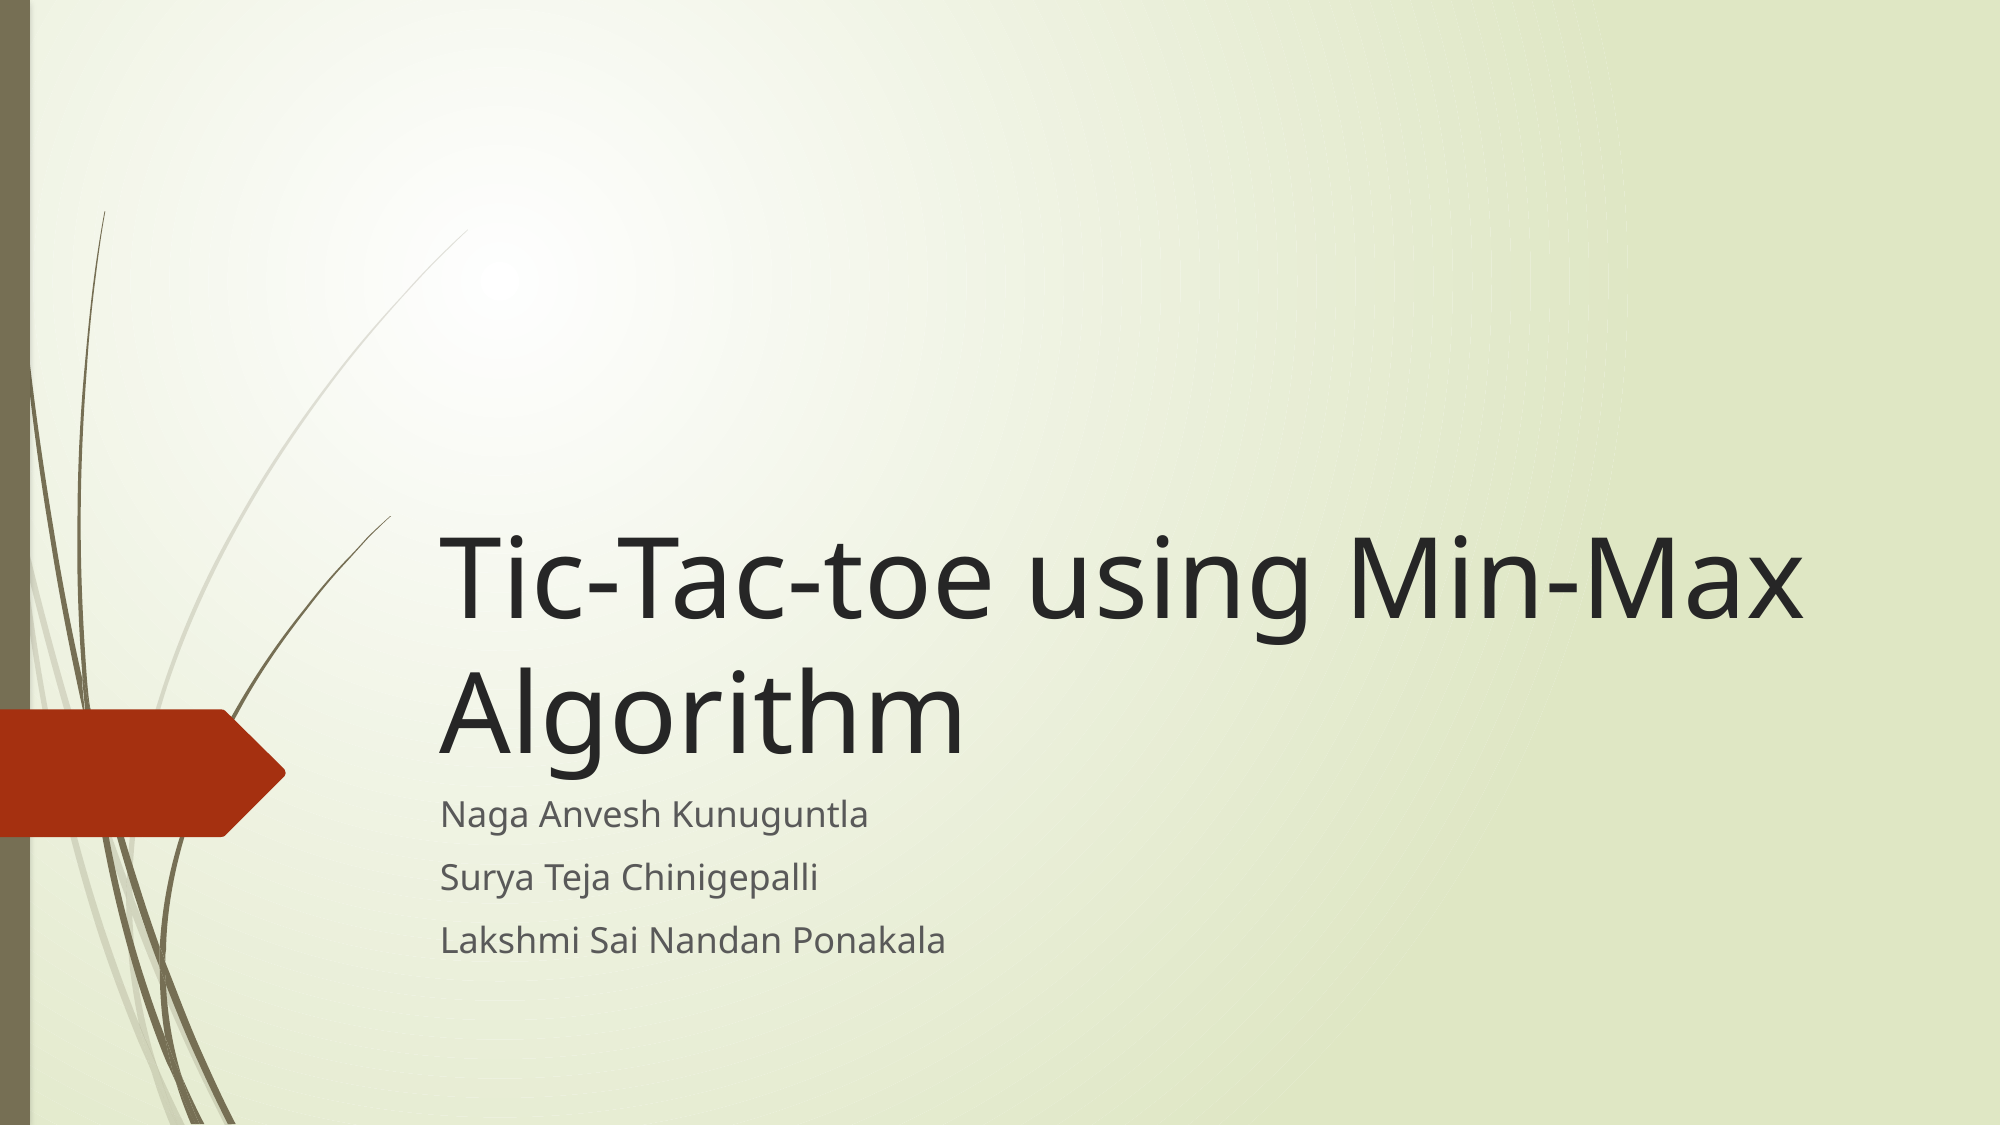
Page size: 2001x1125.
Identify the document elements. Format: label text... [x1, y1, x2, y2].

title Tic-Tac-toe using Min-Max Algorithm [424, 412, 1888, 783]
subtitle Naga Anvesh Kunuguntla Surya Teja Chinigepalli Lakshmi Sai Nandan Ponakala [424, 783, 1888, 969]
